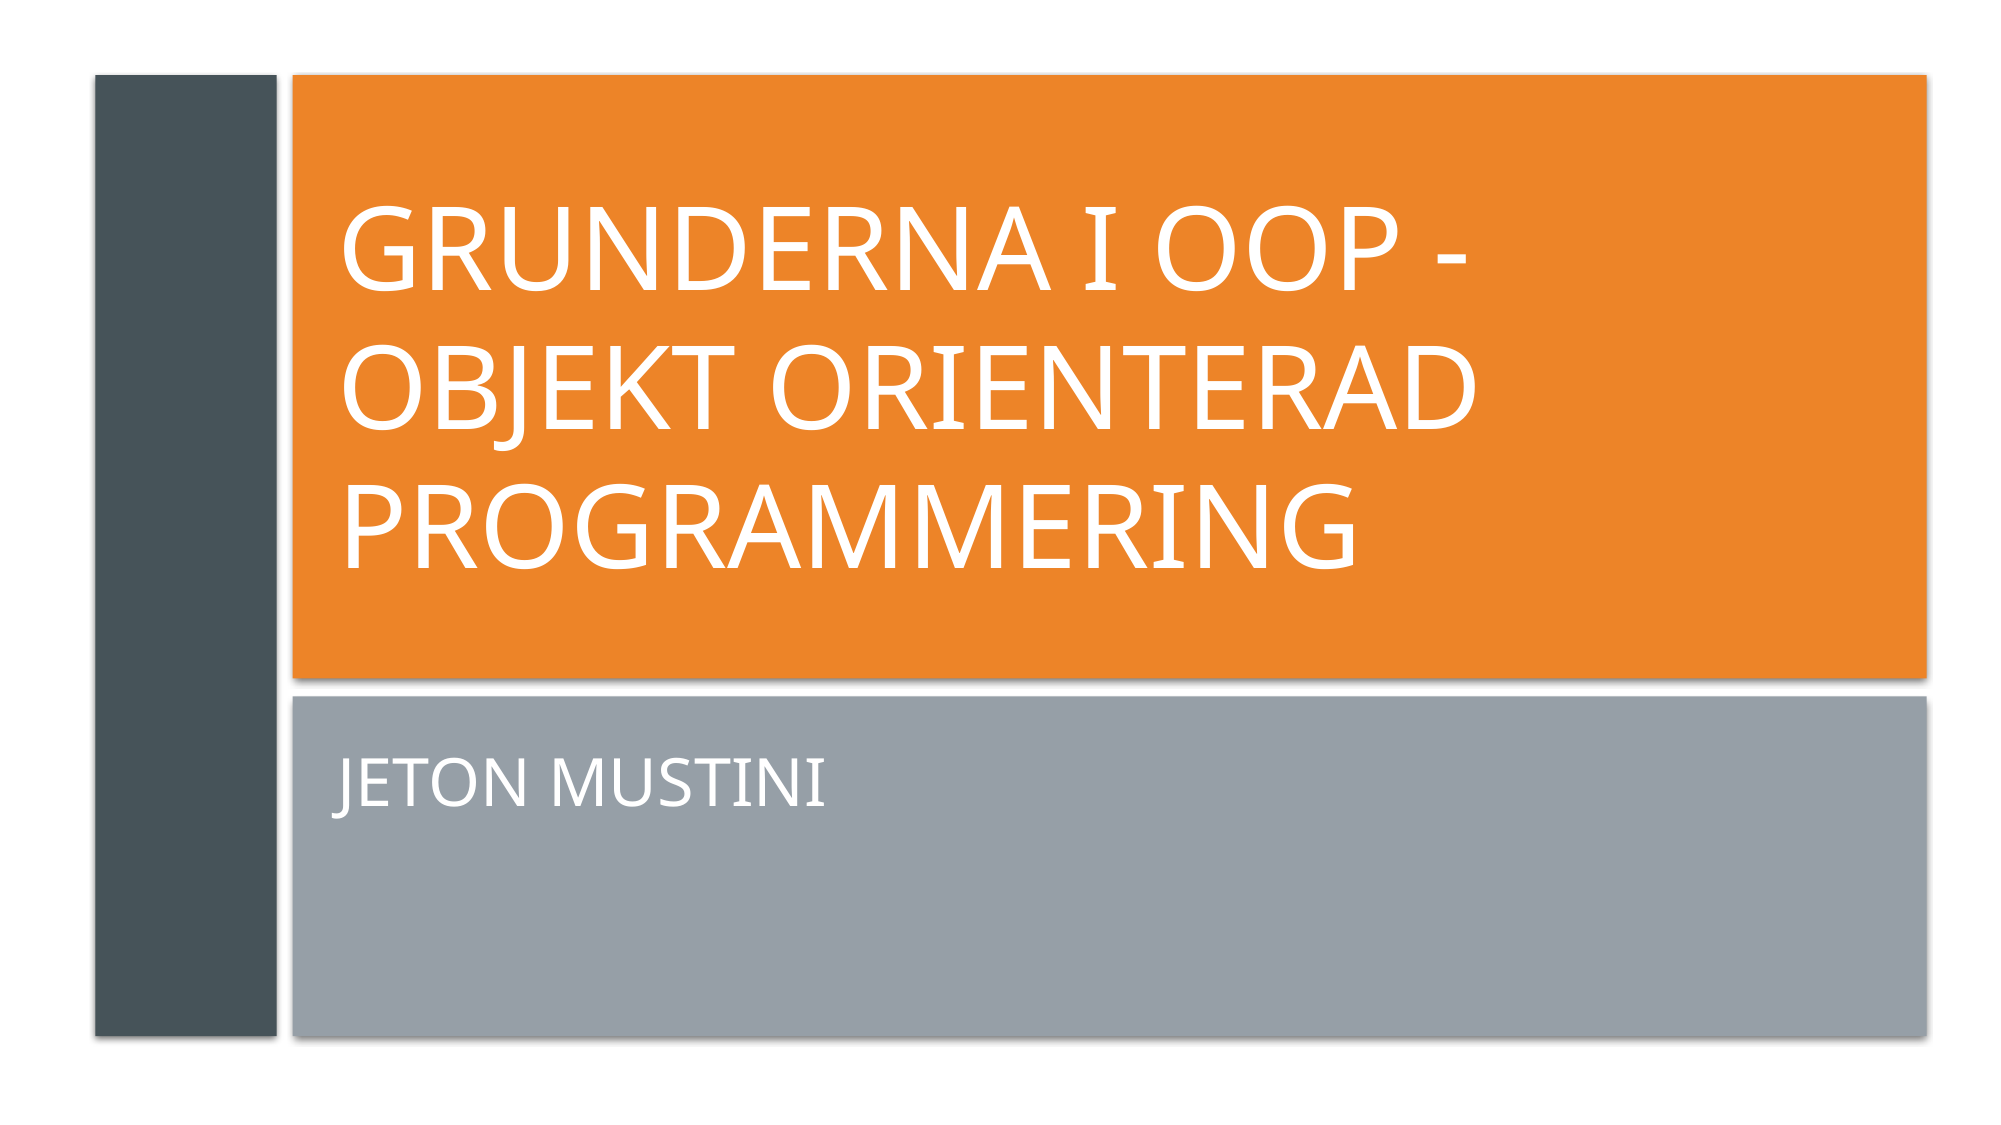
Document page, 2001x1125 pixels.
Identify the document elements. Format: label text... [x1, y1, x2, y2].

text_box [0, 0, 2000, 1125]
text_box [94, 74, 278, 1037]
text_box [292, 695, 1928, 1037]
title Grunderna I OOP - Objekt Orienterad programmering [322, 109, 1565, 656]
text_box [292, 74, 1928, 679]
subtitle Jeton Mustini [322, 732, 1565, 1002]
